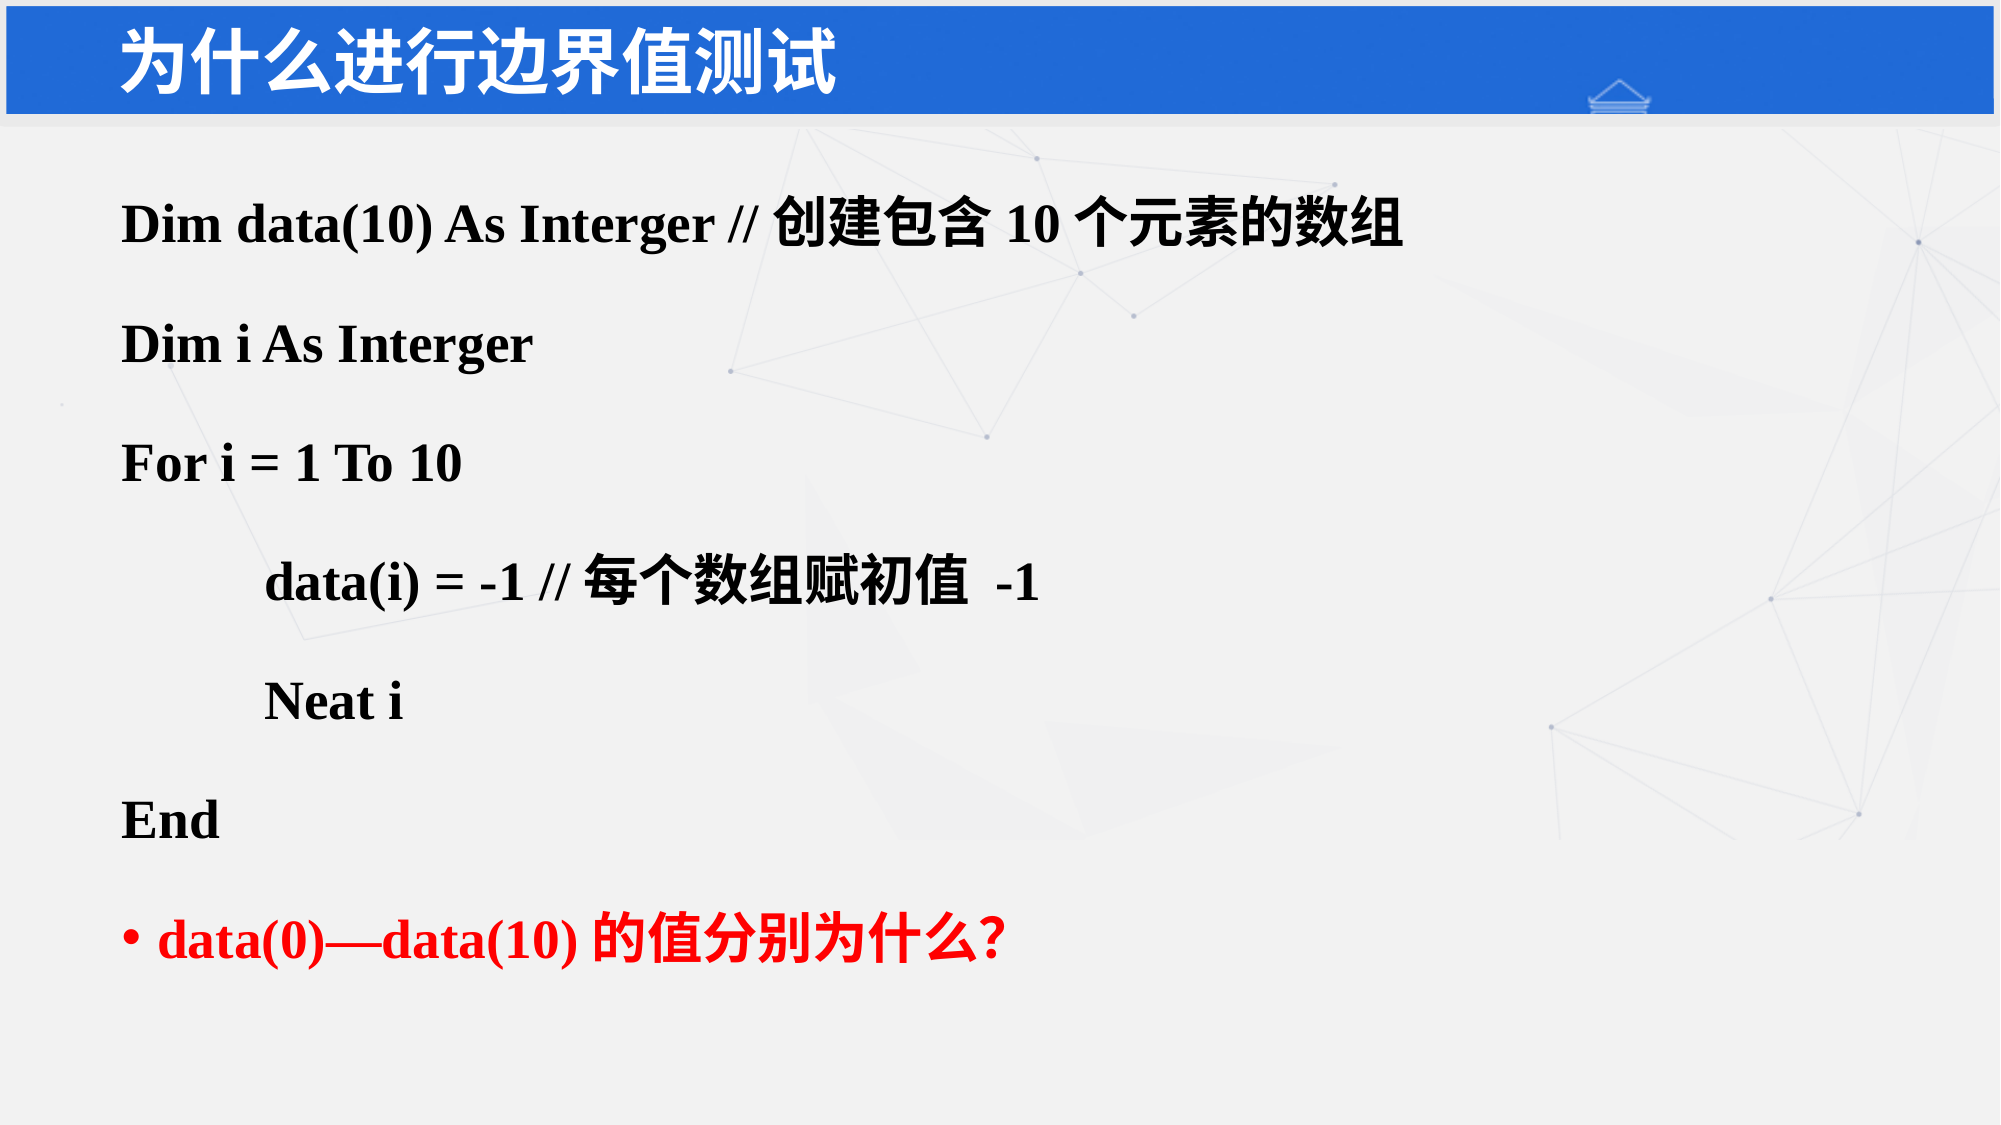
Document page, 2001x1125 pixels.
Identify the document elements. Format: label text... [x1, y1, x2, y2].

list Dim data(10) As Interger //创建包含10个元素的数组 Dim i As Interger For i = 1 To 10 data(i) = -1 //每个数组赋初值 -1 Neat i End data(0)—data(10)的值分别为什么？ [106, 146, 1830, 978]
picture [7, 7, 1993, 114]
title 为什么进行边界值测试 [102, 19, 1820, 112]
picture [0, 129, 2000, 840]
